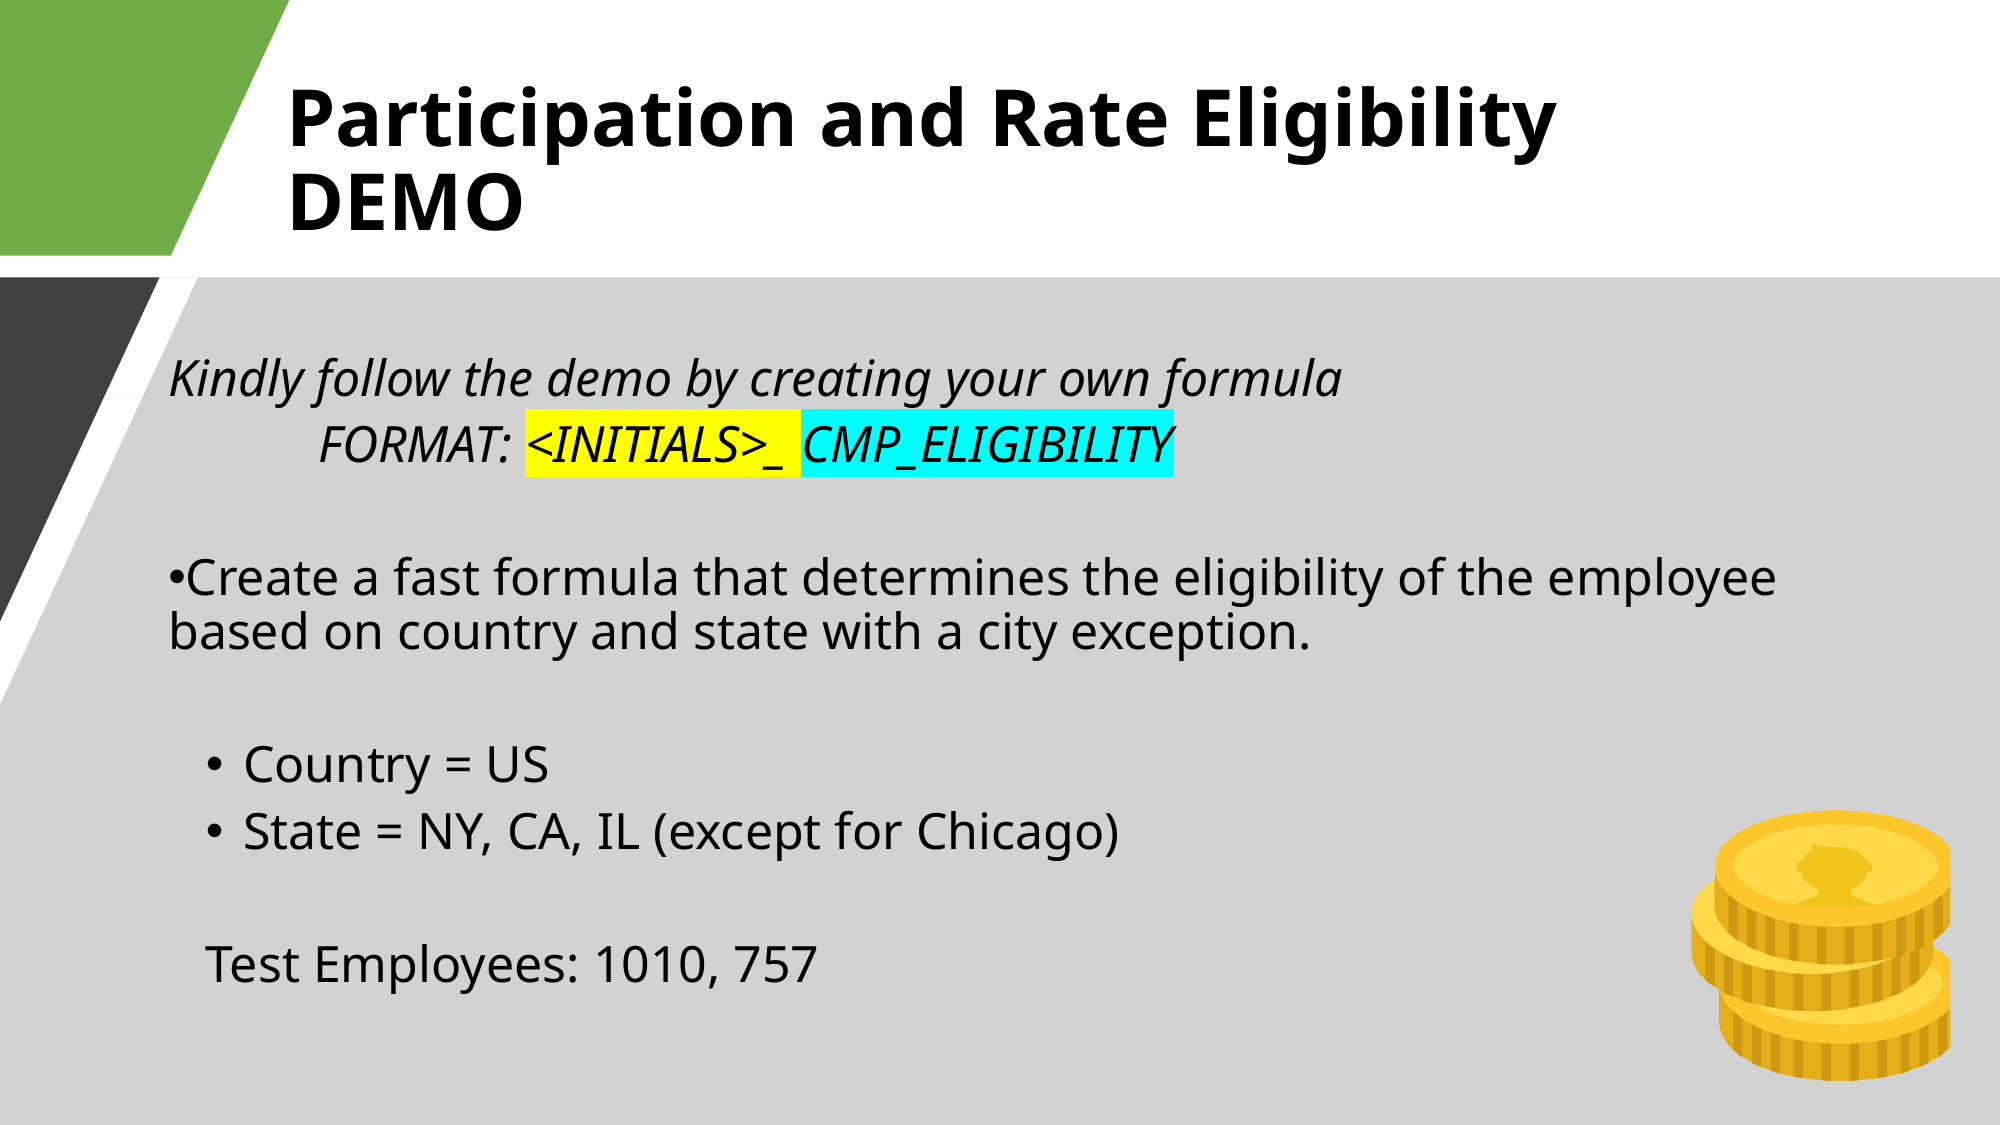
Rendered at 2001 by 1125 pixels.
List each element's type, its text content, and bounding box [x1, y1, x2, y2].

text_box Participation and Rate Eligibility DEMO [271, 59, 1808, 255]
text_box [0, 276, 2000, 1125]
text_box [0, 0, 291, 257]
text_box Kindly follow the demo by creating your own formula FORMAT: <INITIALS>_ CMP_ELIGIBILITY Create a fast formula that determines the eligibility of the employee based on country and state with a city exception. Country = US State = NY, CA, IL (except for Chicago) Test Employees: 1010, 757 [153, 345, 1847, 1009]
text_box [0, 276, 162, 622]
picture [1691, 810, 1951, 1081]
